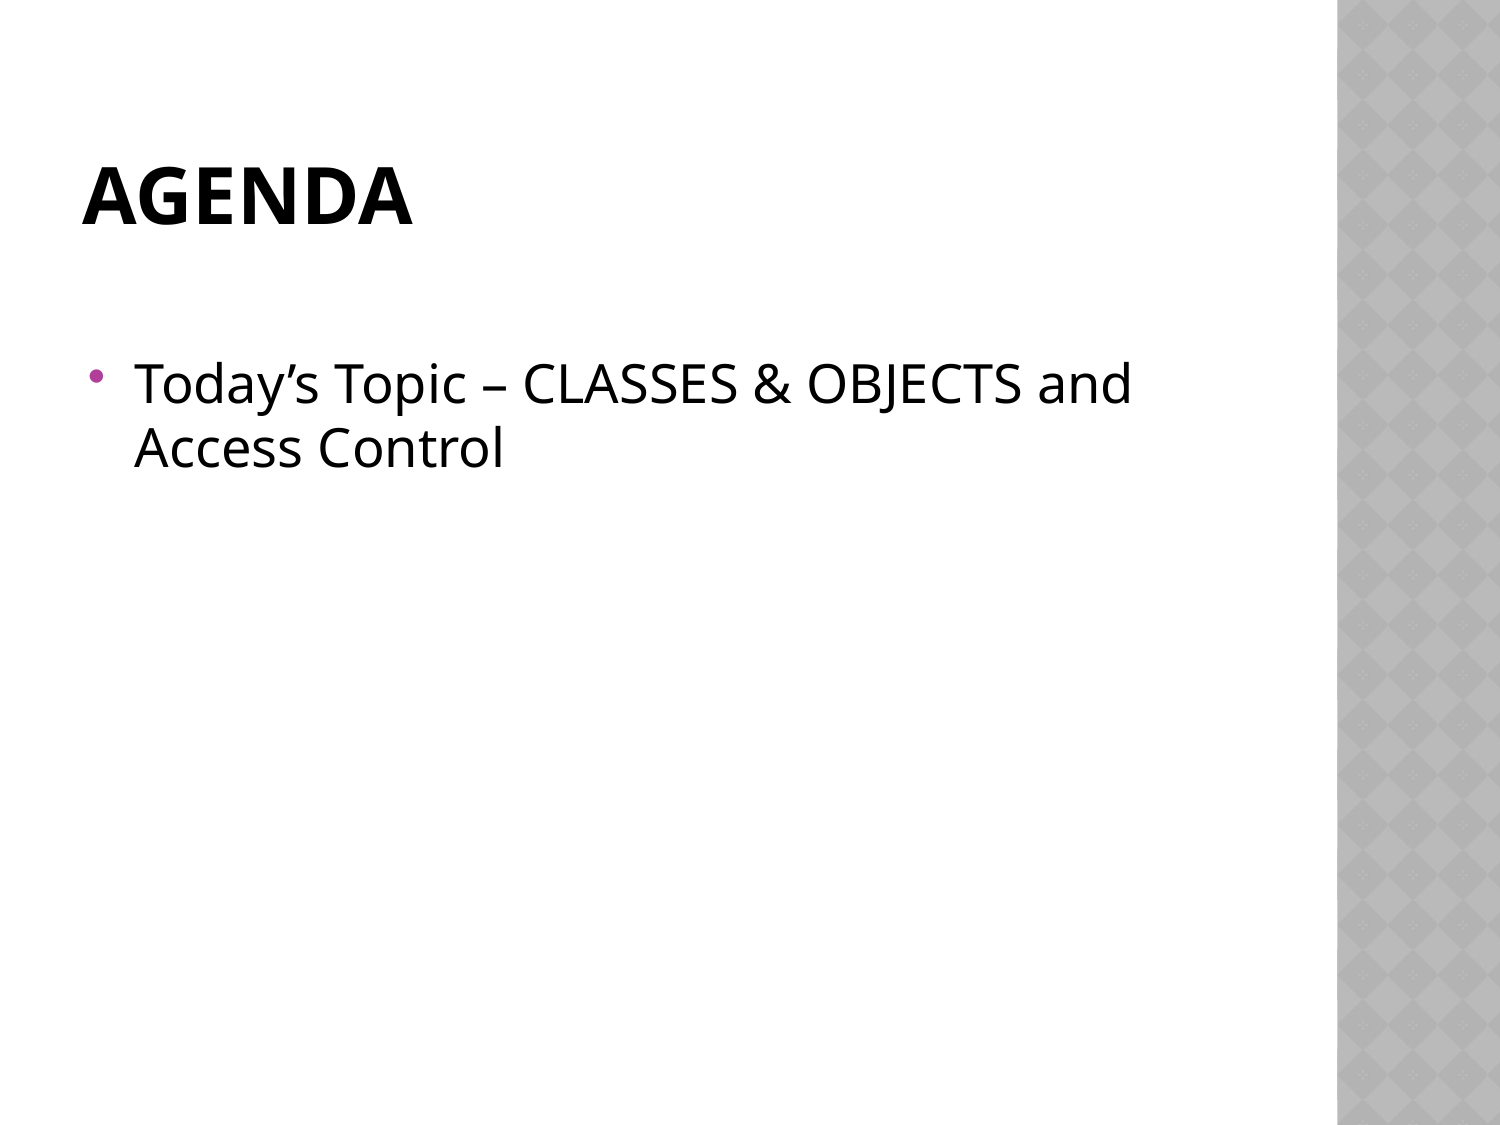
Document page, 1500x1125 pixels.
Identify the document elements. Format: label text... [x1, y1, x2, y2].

title AGENDA [75, 52, 1263, 240]
list Today’s Topic – CLASSES & OBJECTS and Access Control [75, 264, 1263, 1059]
